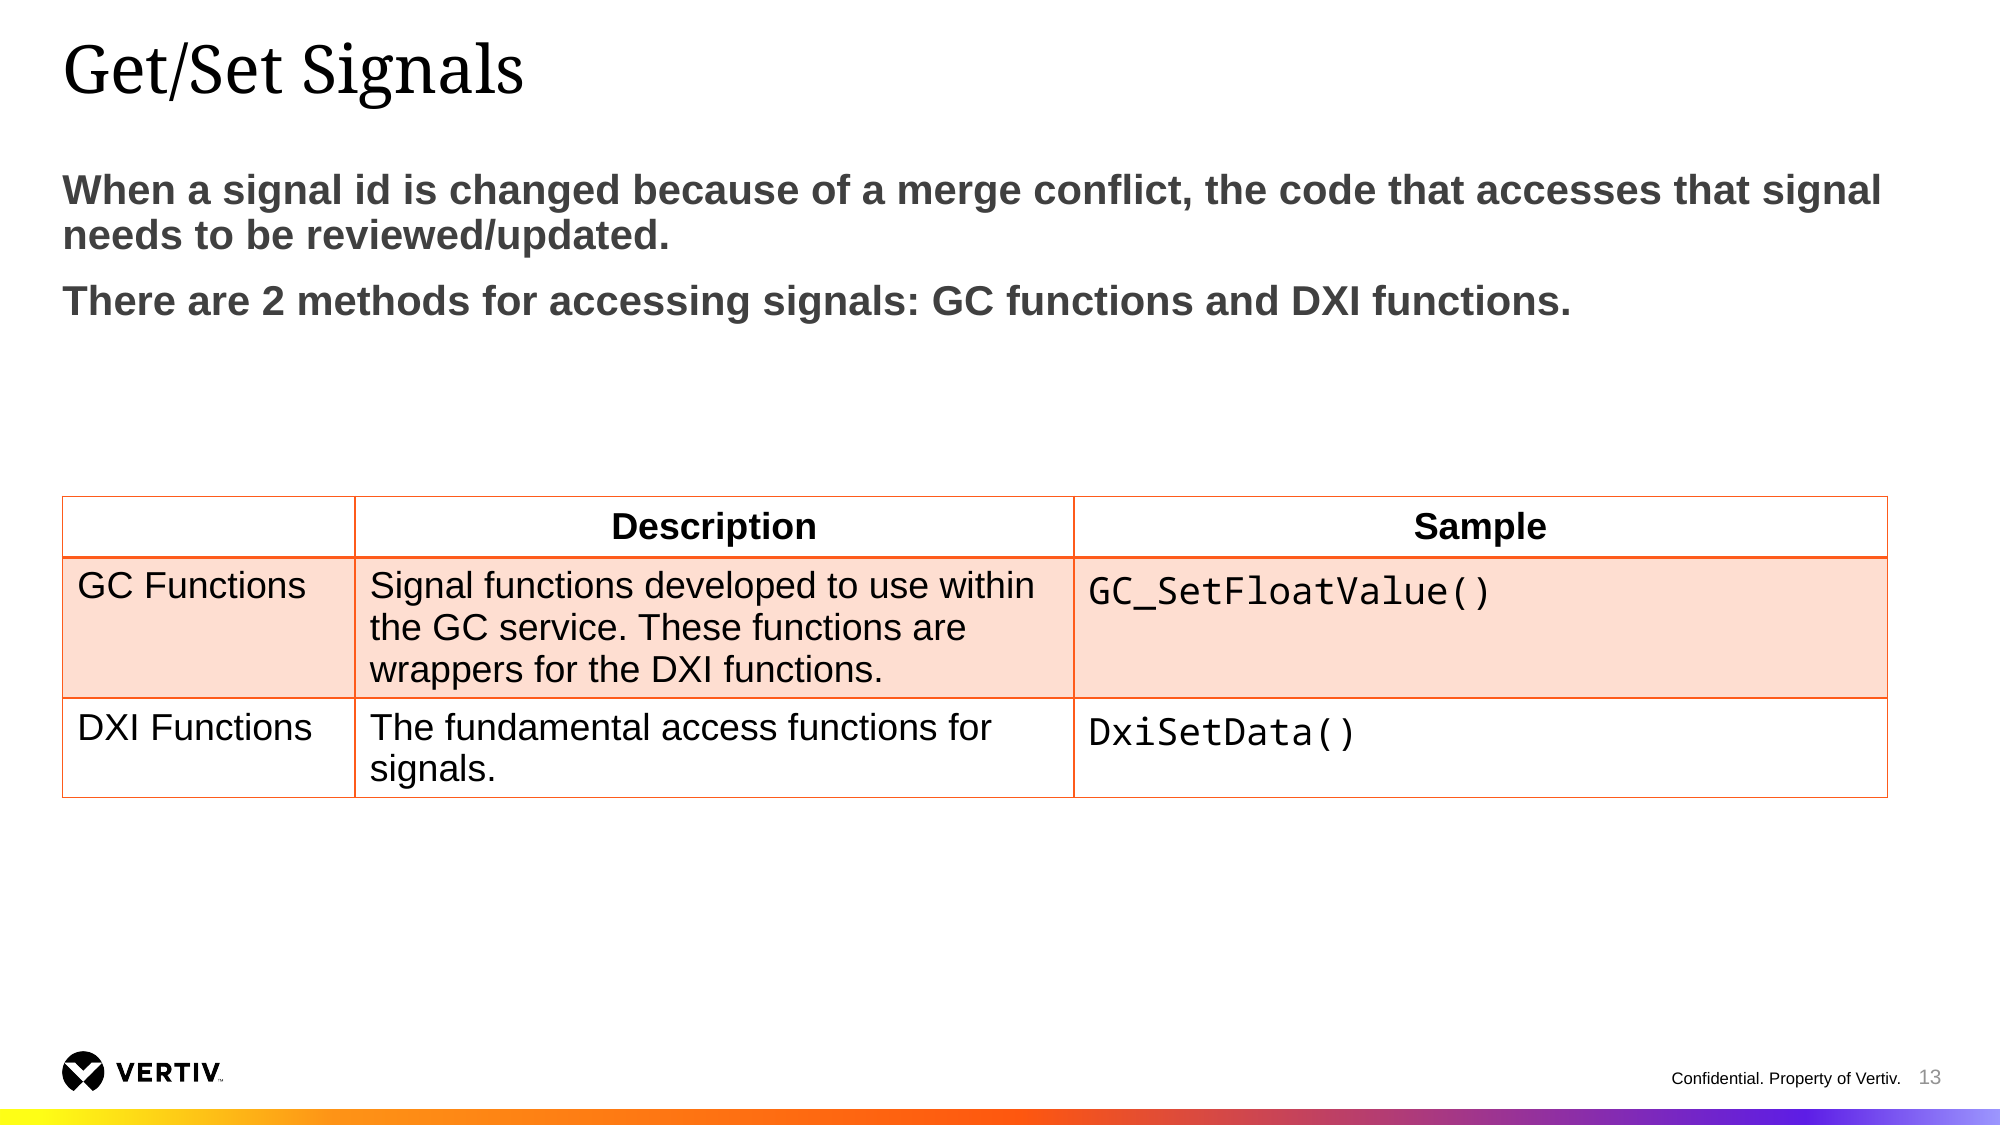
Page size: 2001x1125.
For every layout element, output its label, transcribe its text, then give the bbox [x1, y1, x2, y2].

list When a signal id is changed because of a merge conflict, the code that accesses that signal needs to be reviewed/updated. There are 2 methods for accessing signals: GC functions and DXI functions. [62, 168, 1938, 366]
table_cell Signal functions developed to use within the GC service. These functions are wrappers for the DXI functions. [356, 559, 1073, 697]
table_cell DXI Functions [63, 699, 354, 797]
table_cell GC Functions [63, 559, 354, 697]
table_header Description [356, 497, 1073, 556]
table_cell The fundamental access functions for signals. [356, 699, 1073, 797]
title Get/Set Signals [62, 26, 1938, 118]
table_cell DxiSetData() [1075, 699, 1887, 797]
table_header Sample [1075, 497, 1887, 556]
table_header [63, 497, 354, 556]
table_cell GC_SetFloatValue() [1075, 559, 1887, 697]
slide_number 13 [1874, 1059, 1957, 1094]
picture [0, 1032, 2000, 1125]
